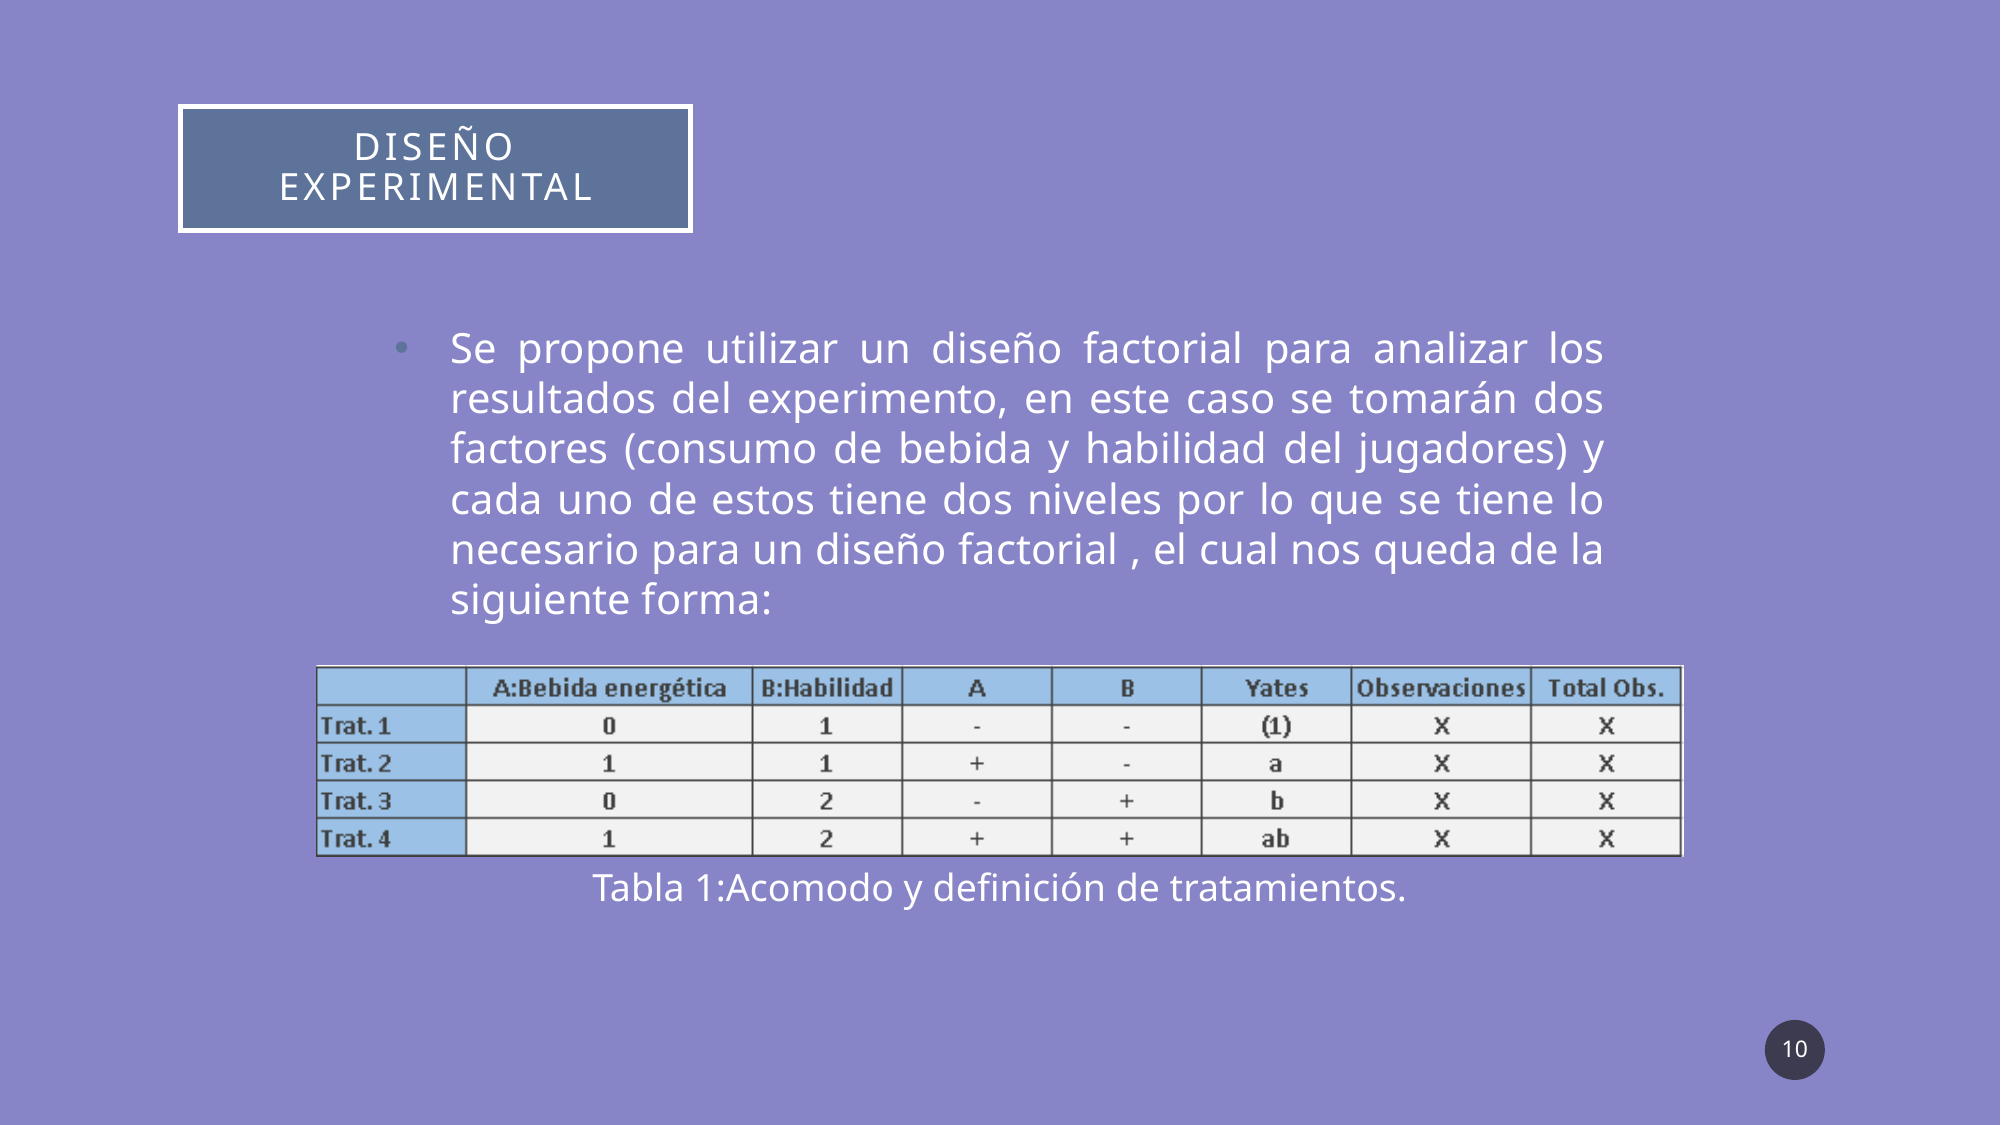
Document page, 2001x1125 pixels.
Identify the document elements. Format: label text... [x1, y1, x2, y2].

text_box Tabla 1:Acomodo y definición de tratamientos. [350, 857, 1650, 916]
text_box DISEÑO EXPERIMENTAL [180, 106, 691, 231]
picture [316, 665, 1684, 857]
slide_number 10 [1764, 1019, 1825, 1080]
